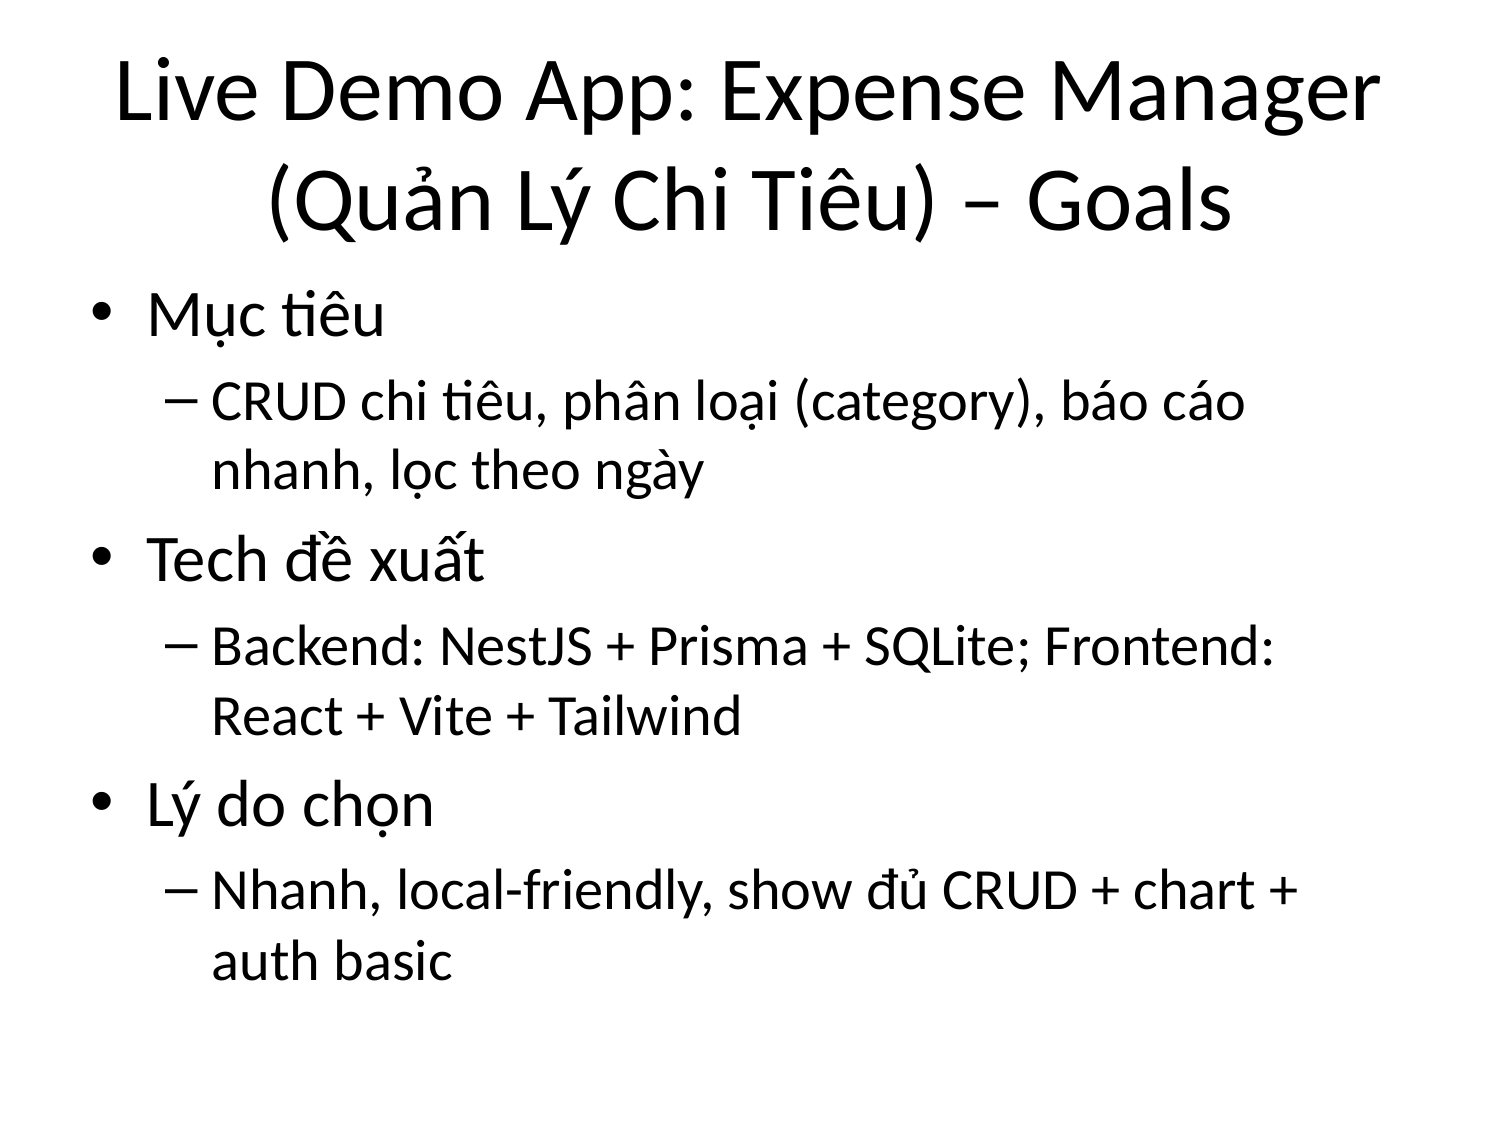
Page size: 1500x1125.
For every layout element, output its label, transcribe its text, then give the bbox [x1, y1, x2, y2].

title Live Demo App: Expense Manager (Quản Lý Chi Tiêu) – Goals [75, 45, 1425, 233]
list Mục tiêu CRUD chi tiêu, phân loại (category), báo cáo nhanh, lọc theo ngày Tech đề xuất Backend: NestJS + Prisma + SQLite; Frontend: React + Vite + Tailwind Lý do chọn Nhanh, local-friendly, show đủ CRUD + chart + auth basic [75, 262, 1425, 1005]
